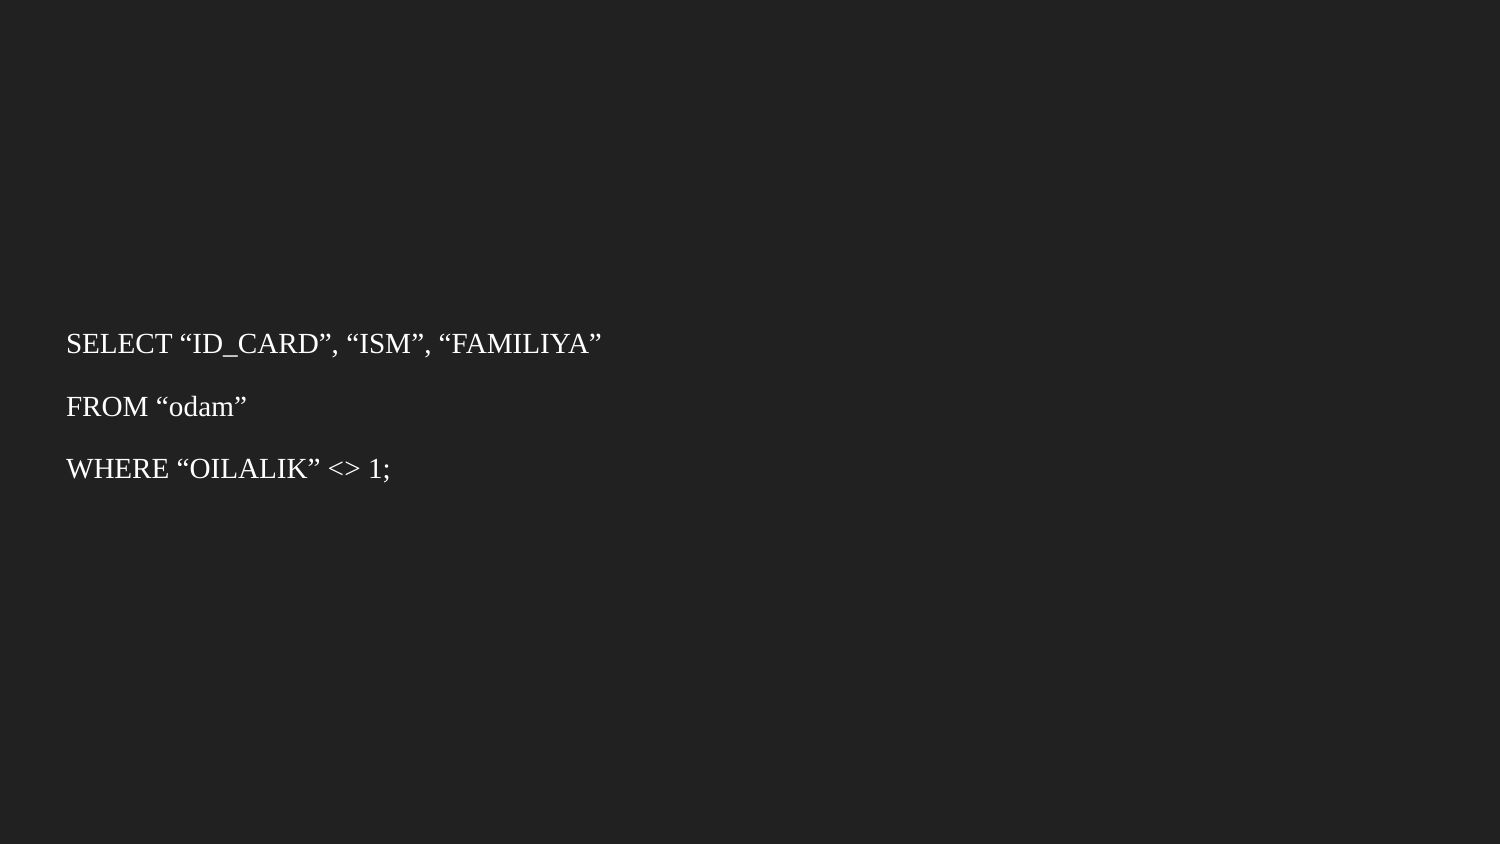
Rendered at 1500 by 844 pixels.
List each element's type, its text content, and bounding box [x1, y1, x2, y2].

list SELECT “ID_CARD”, “ISM”, “FAMILIYA” FROM “odam” WHERE “OILALIK” <> 1; [51, 189, 1449, 750]
